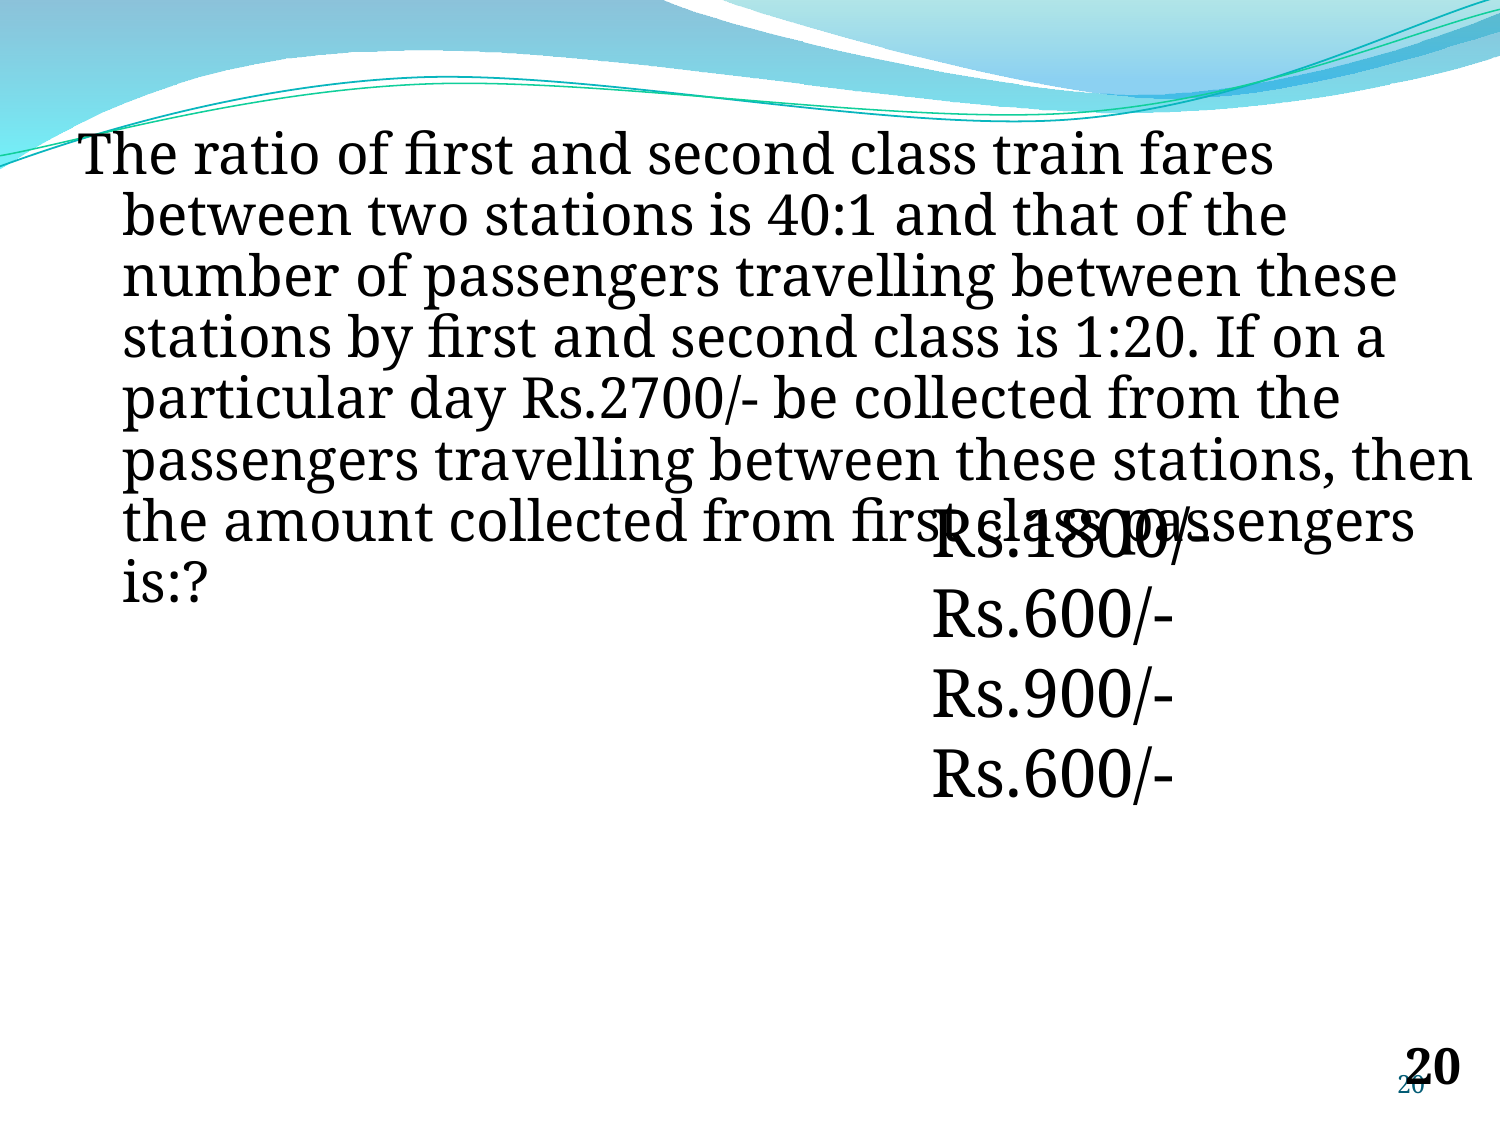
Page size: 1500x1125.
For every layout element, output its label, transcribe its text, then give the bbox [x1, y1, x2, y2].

text_box Rs.1800/- Rs.600/- Rs.900/- Rs.600/- [916, 483, 1500, 823]
slide_number ‹#› [1299, 1032, 1462, 1103]
list The ratio of first and second class train fares between two stations is 40:1 and that of the number of passengers travelling between these stations by first and second class is 1:20. If on a particular day Rs.2700/- be collected from the passengers travelling between these stations, then the amount collected from first class passengers is:? [62, 117, 1500, 568]
